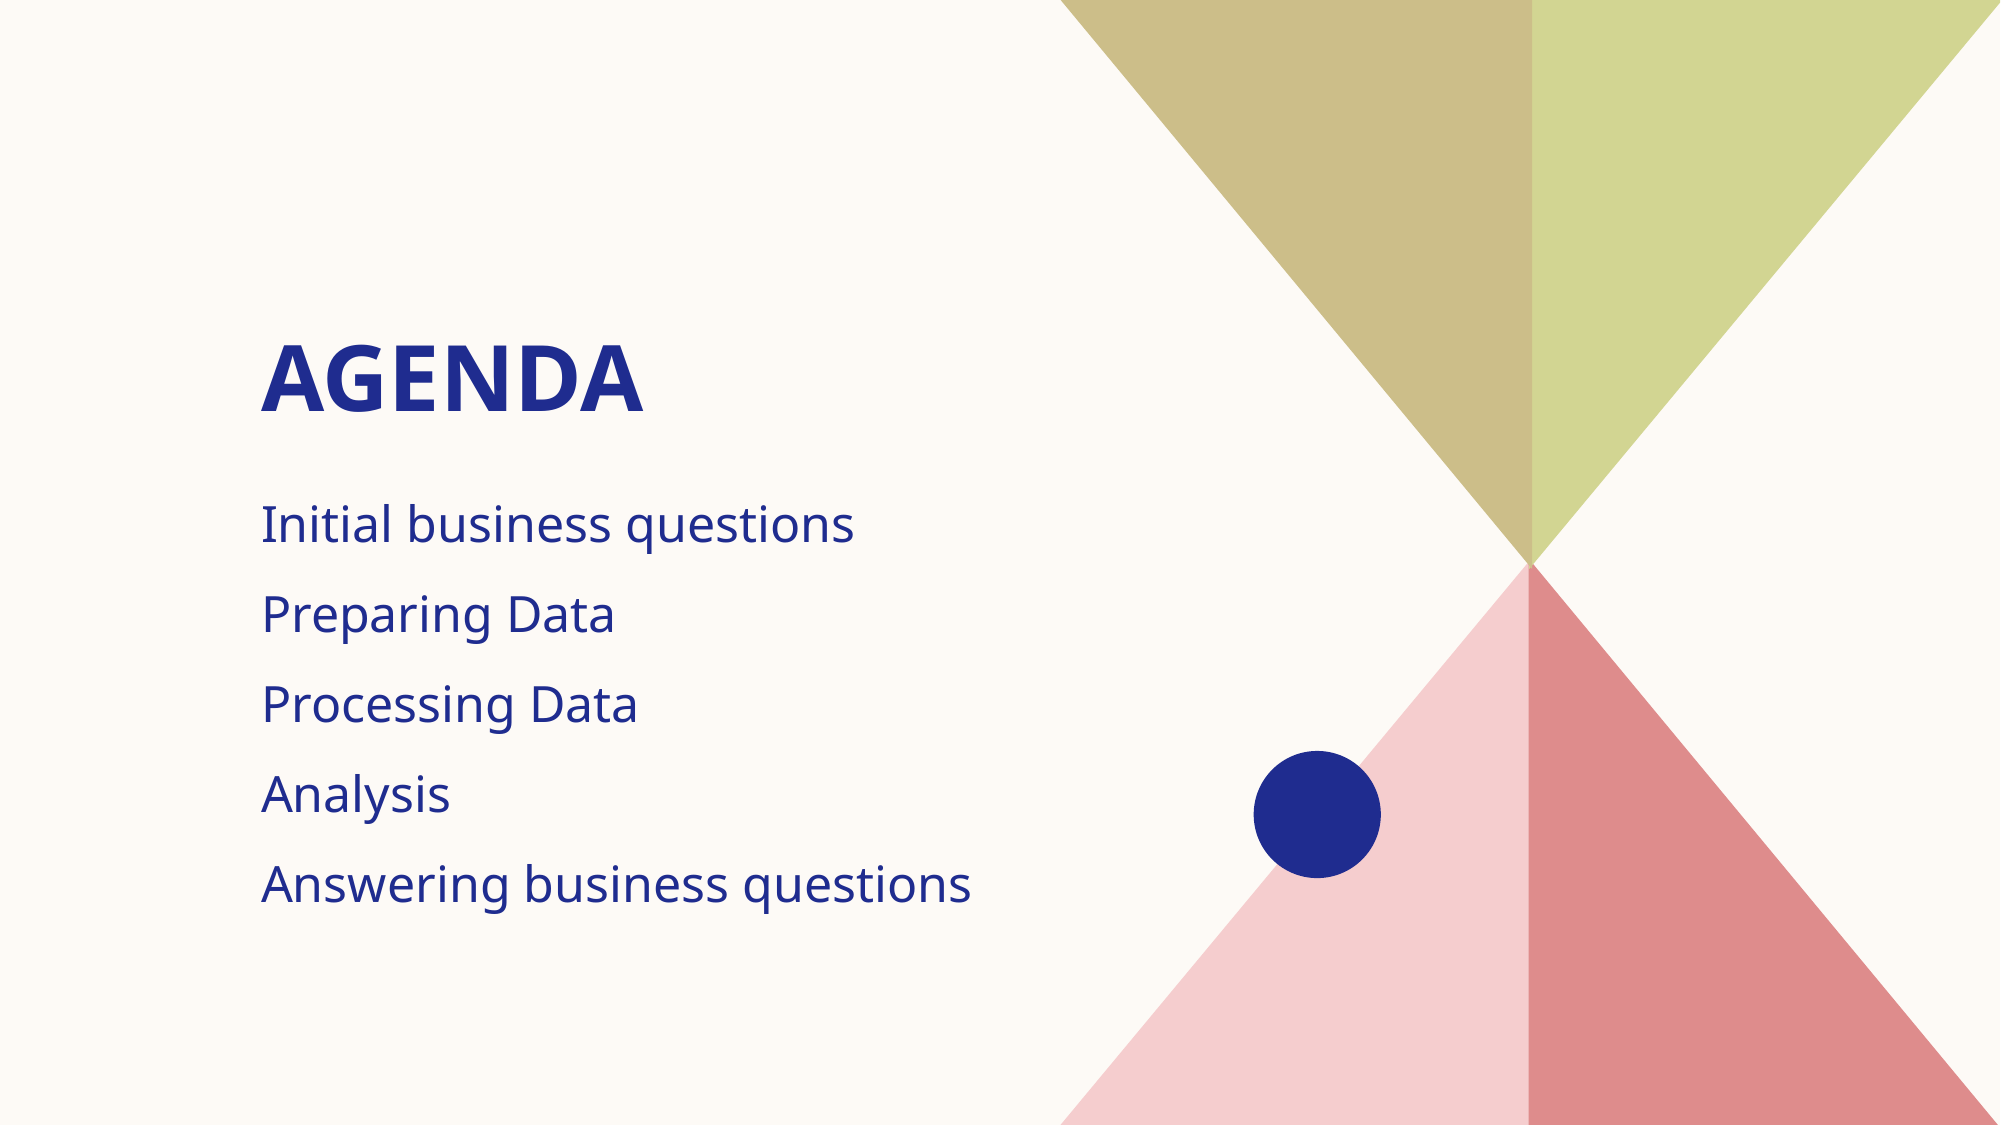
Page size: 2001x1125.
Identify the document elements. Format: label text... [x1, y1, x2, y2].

title AGENDA [246, 311, 1180, 438]
list Initial business questions Preparing Data ​Processing Data Analysis ​Answering business questions​ [246, 454, 1180, 967]
